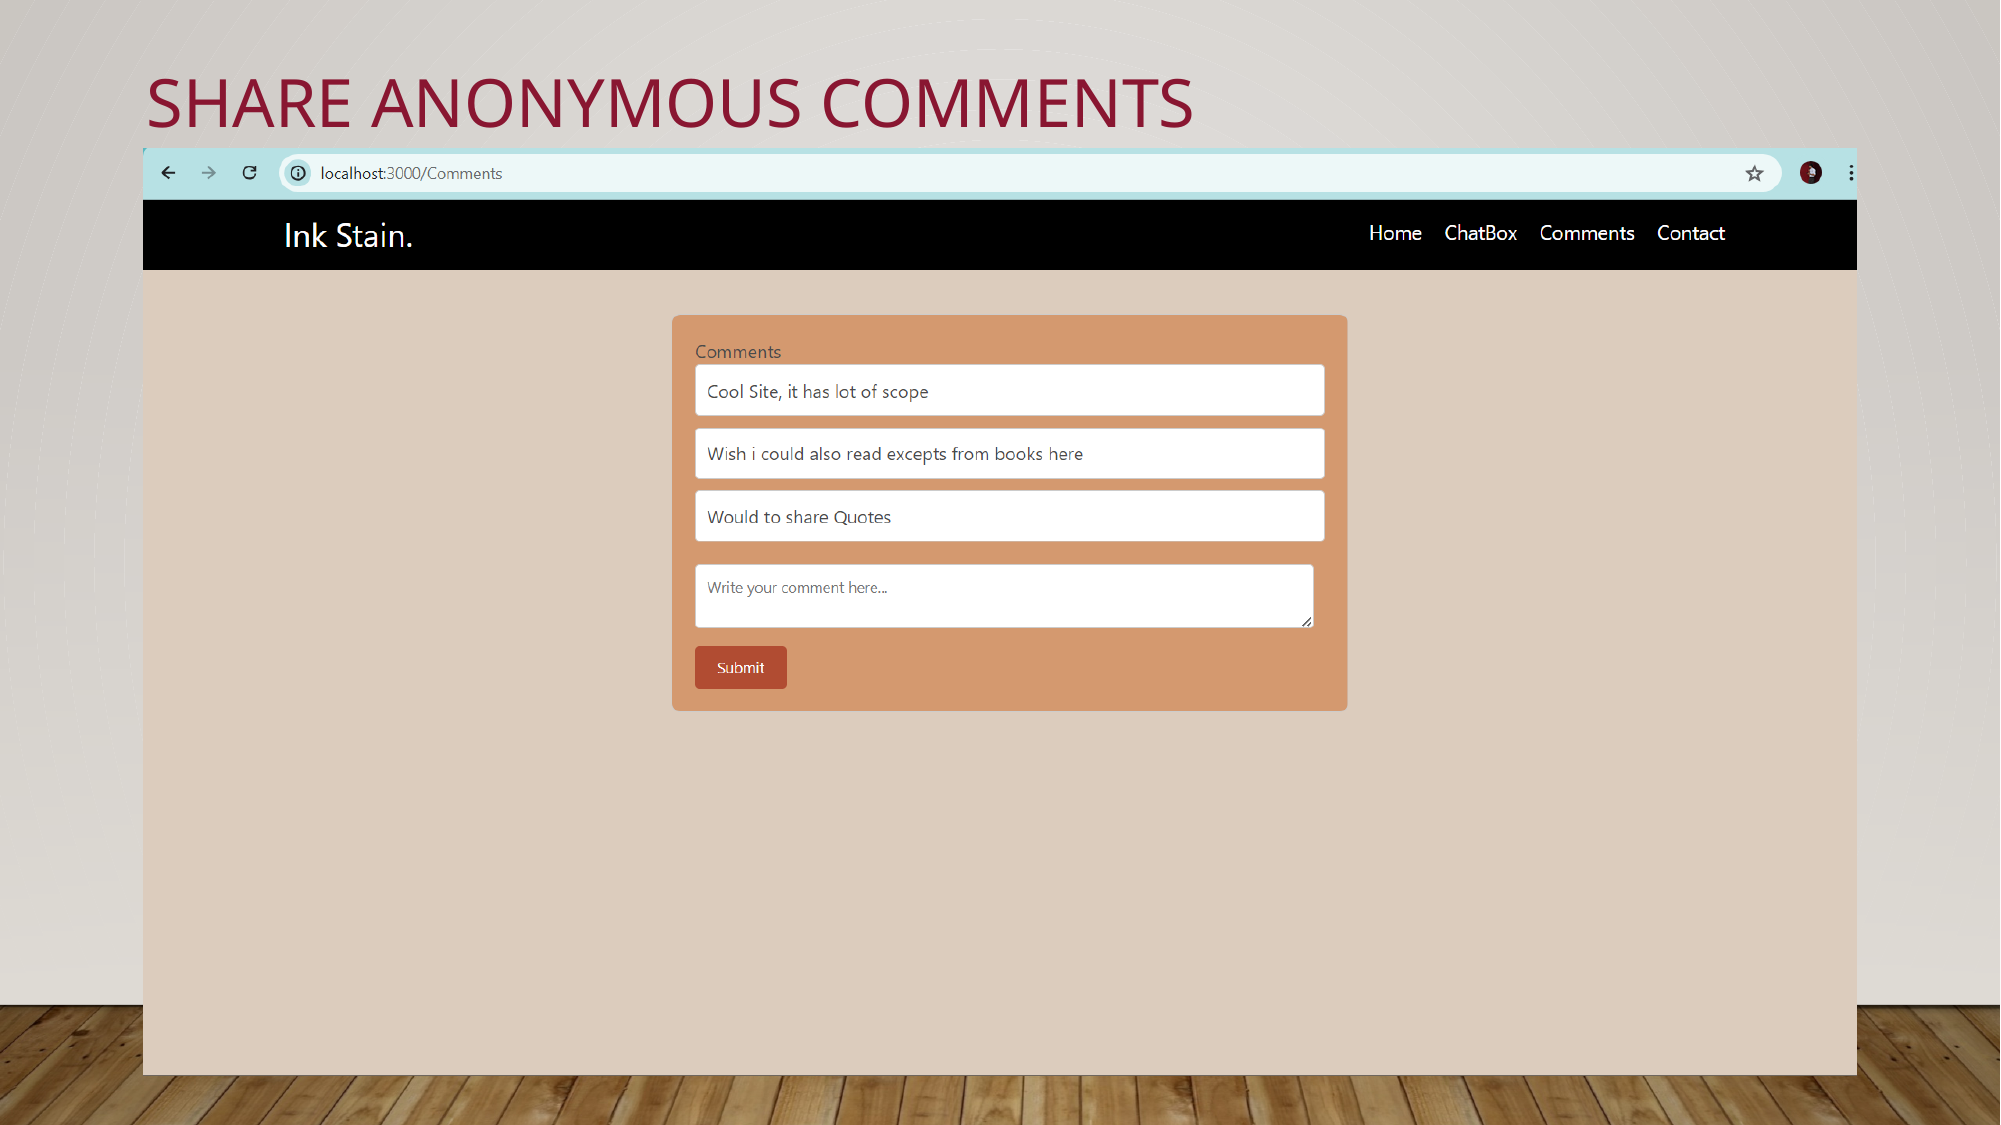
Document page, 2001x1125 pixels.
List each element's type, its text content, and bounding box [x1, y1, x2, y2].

title Share anonymous comments [131, 62, 1707, 235]
picture [0, 1005, 2000, 1125]
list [142, 148, 1858, 1076]
